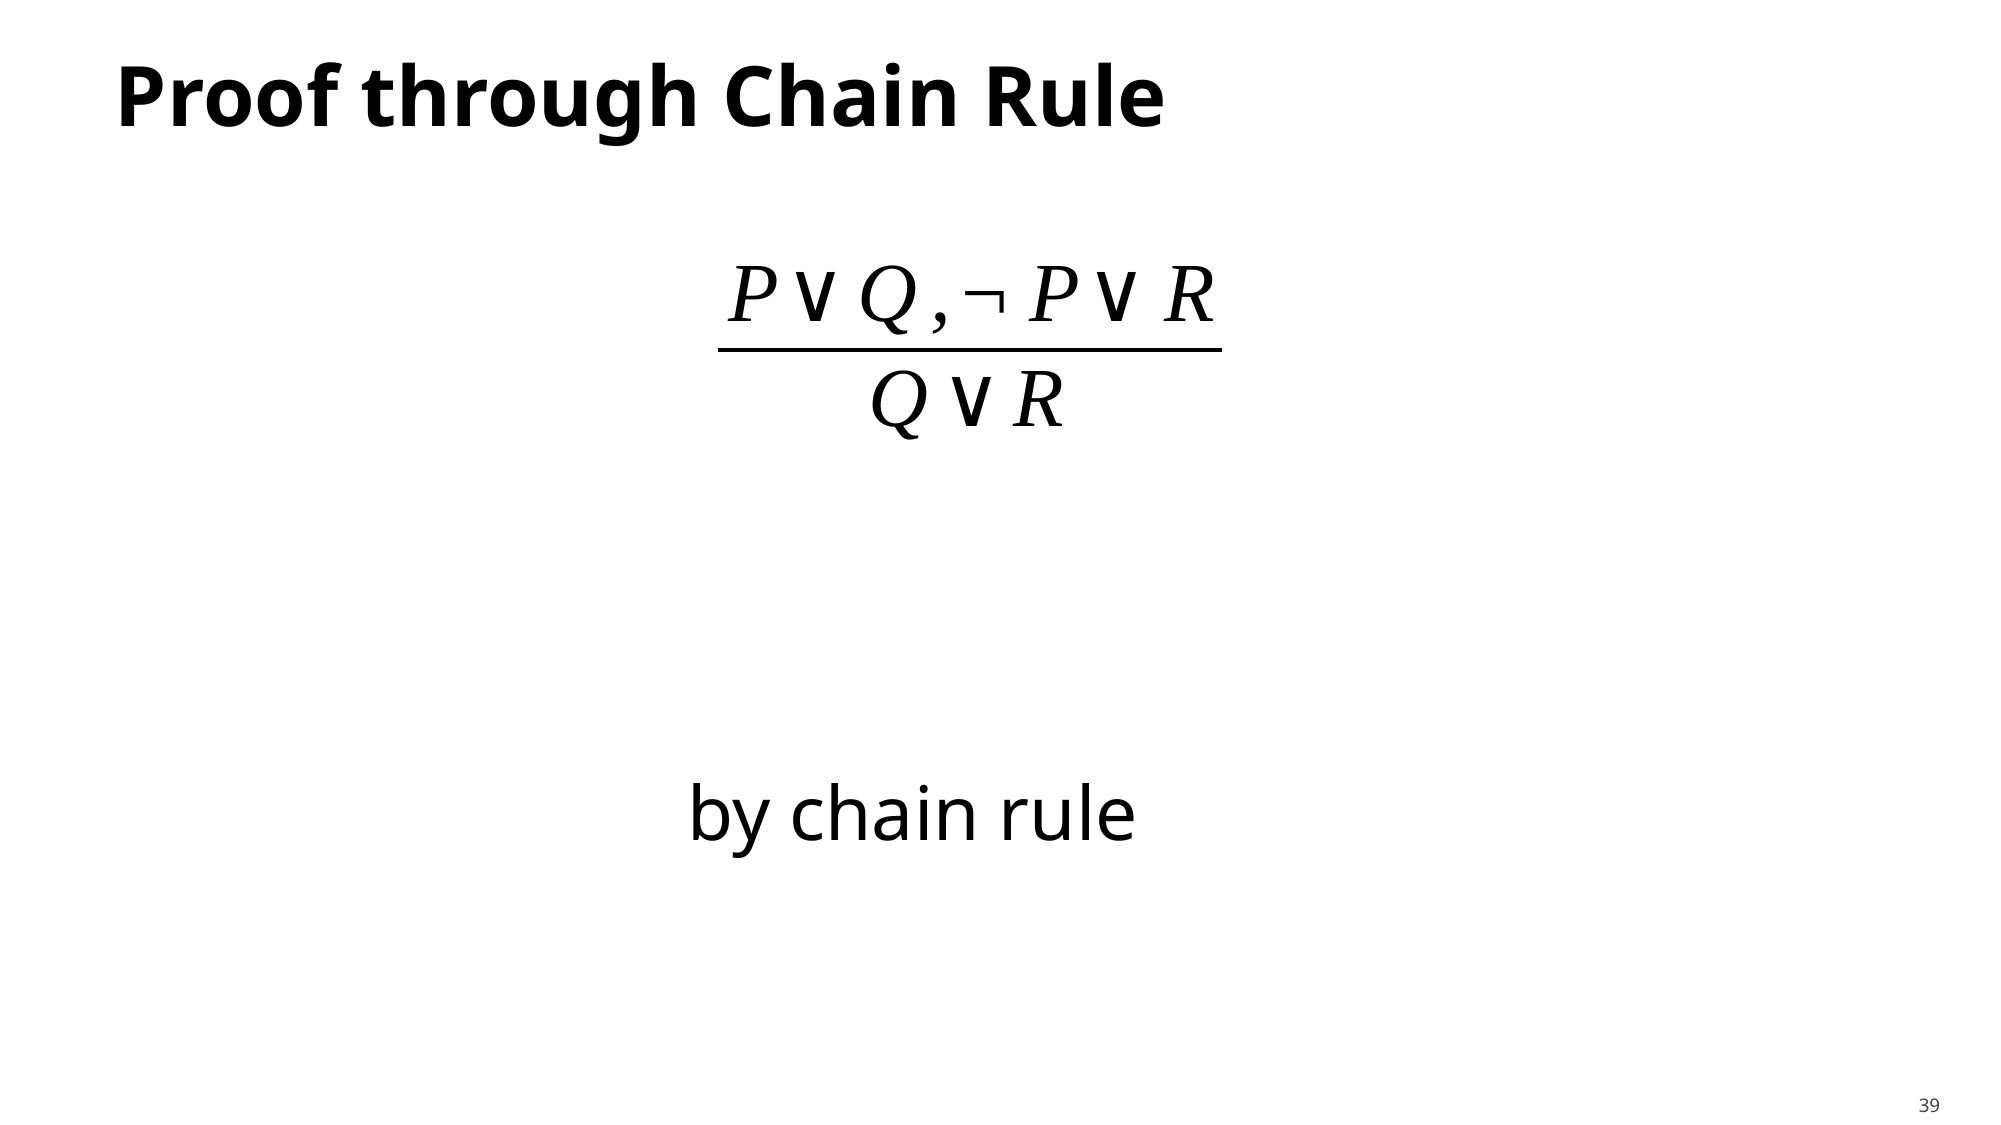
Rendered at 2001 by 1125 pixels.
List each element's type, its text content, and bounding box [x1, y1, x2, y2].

slide_number 39 [1794, 1080, 1955, 1125]
title Proof through Chain Rule [99, 12, 1900, 175]
